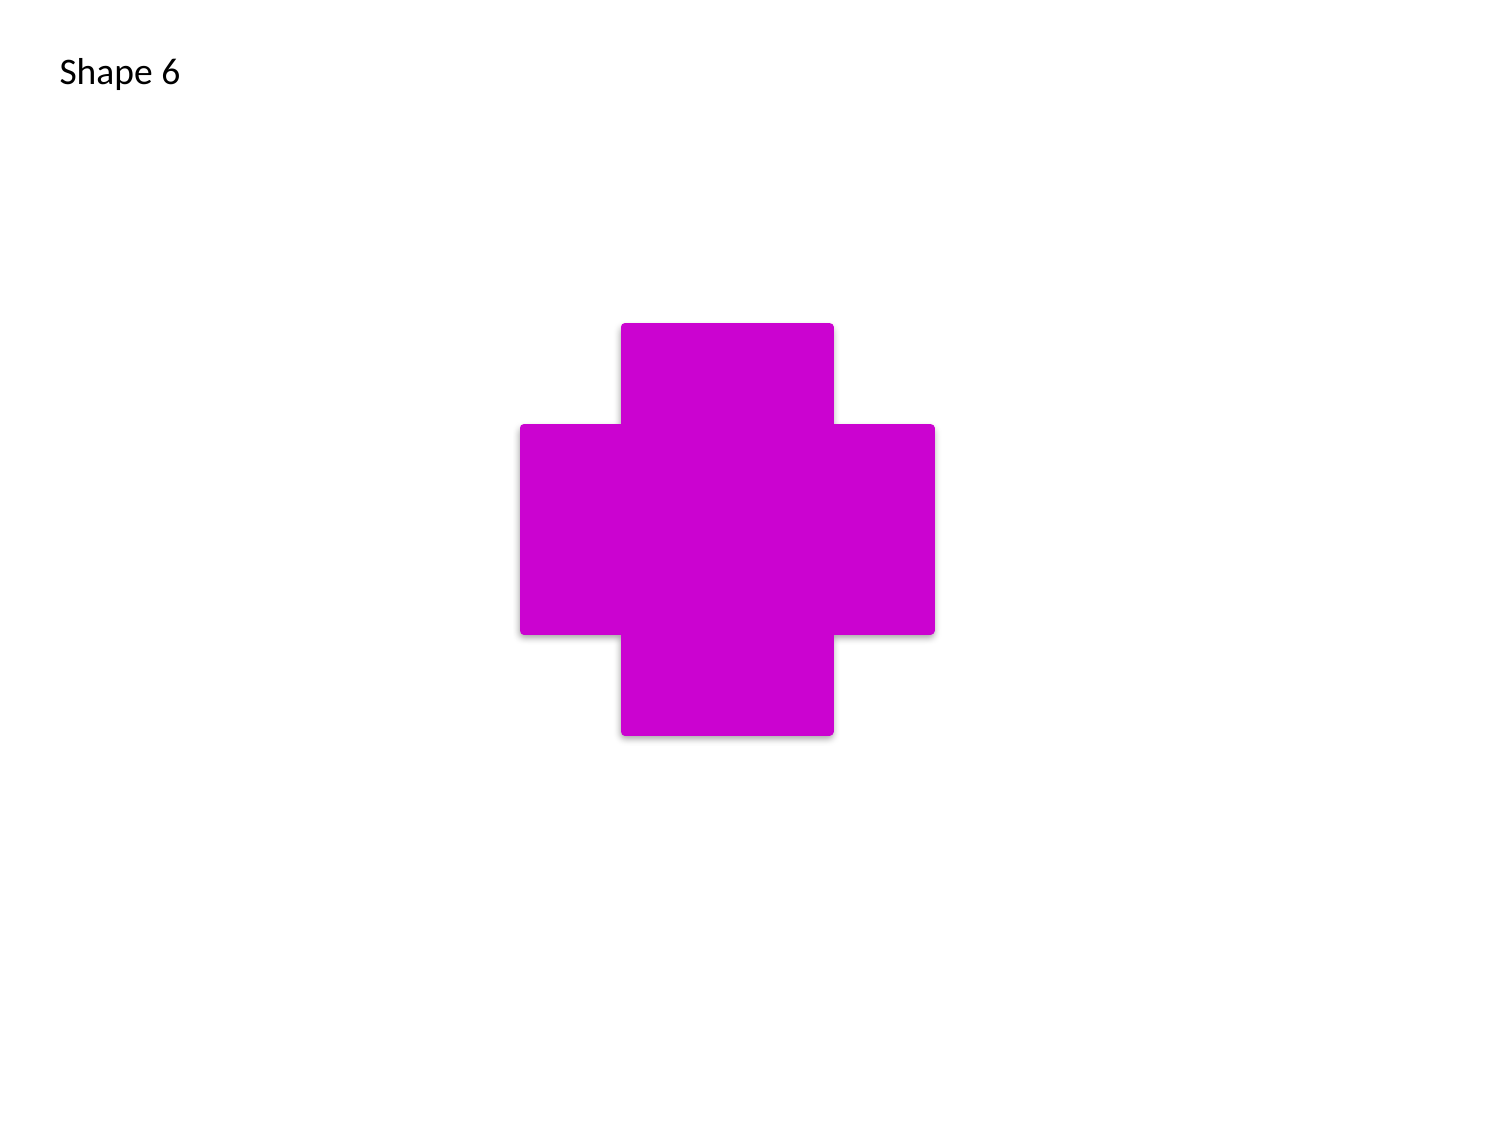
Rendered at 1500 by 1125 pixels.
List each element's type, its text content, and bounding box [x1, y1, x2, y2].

text_box Shape 6 [44, 39, 196, 99]
text_box [523, 327, 931, 732]
